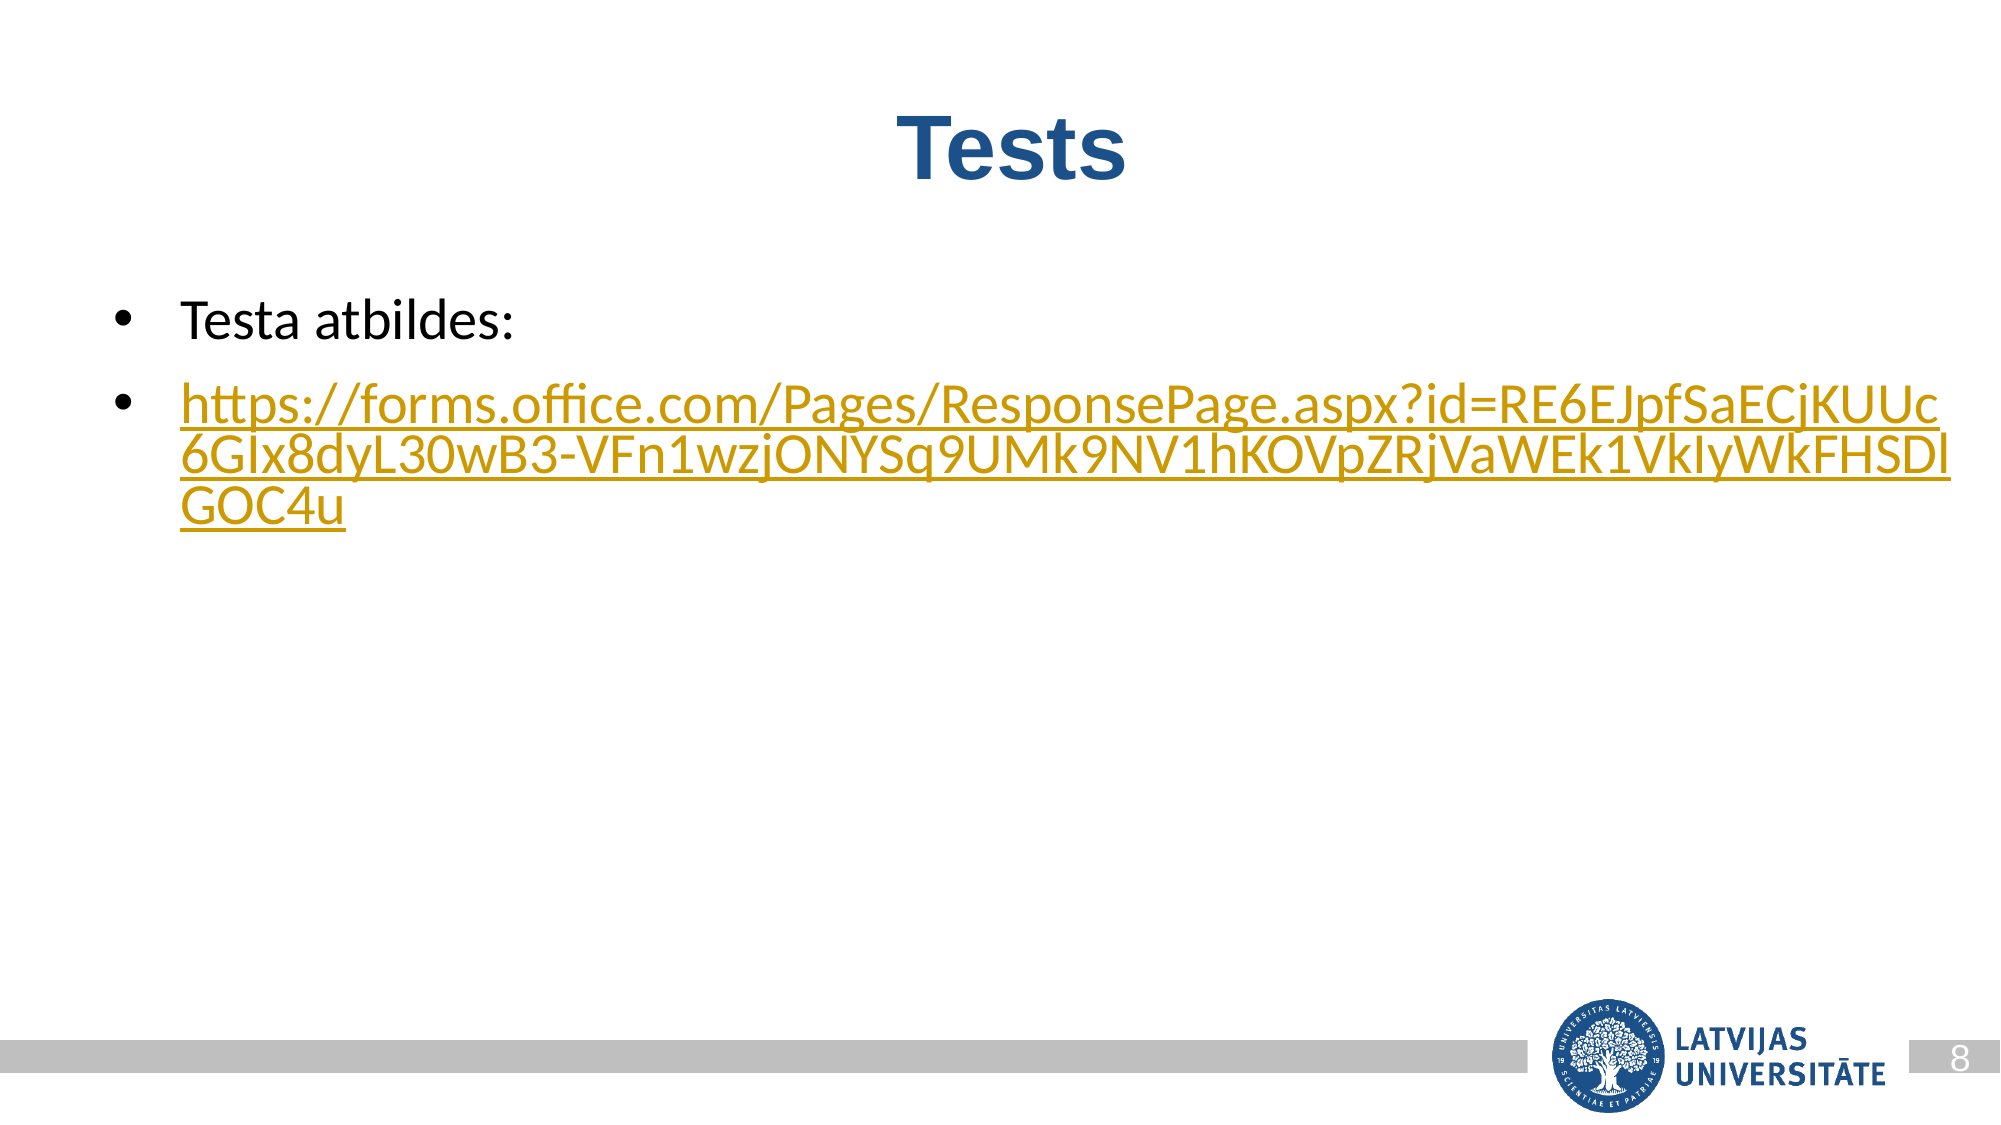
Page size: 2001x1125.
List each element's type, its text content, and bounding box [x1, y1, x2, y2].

title Tests [51, 84, 1974, 216]
list Testa atbildes: https://forms.office.com/Pages/ResponsePage.aspx?id=RE6EJpfSaECjKUUc6GIx8dyL30wB3-VFn1wzjONYSq9UMk9NV1hKOVpZRjVaWEk1VkIyWkFHSDlGOC4u [90, 281, 1974, 881]
picture [1552, 999, 1885, 1113]
text_box 8 [1910, 1026, 2000, 1081]
